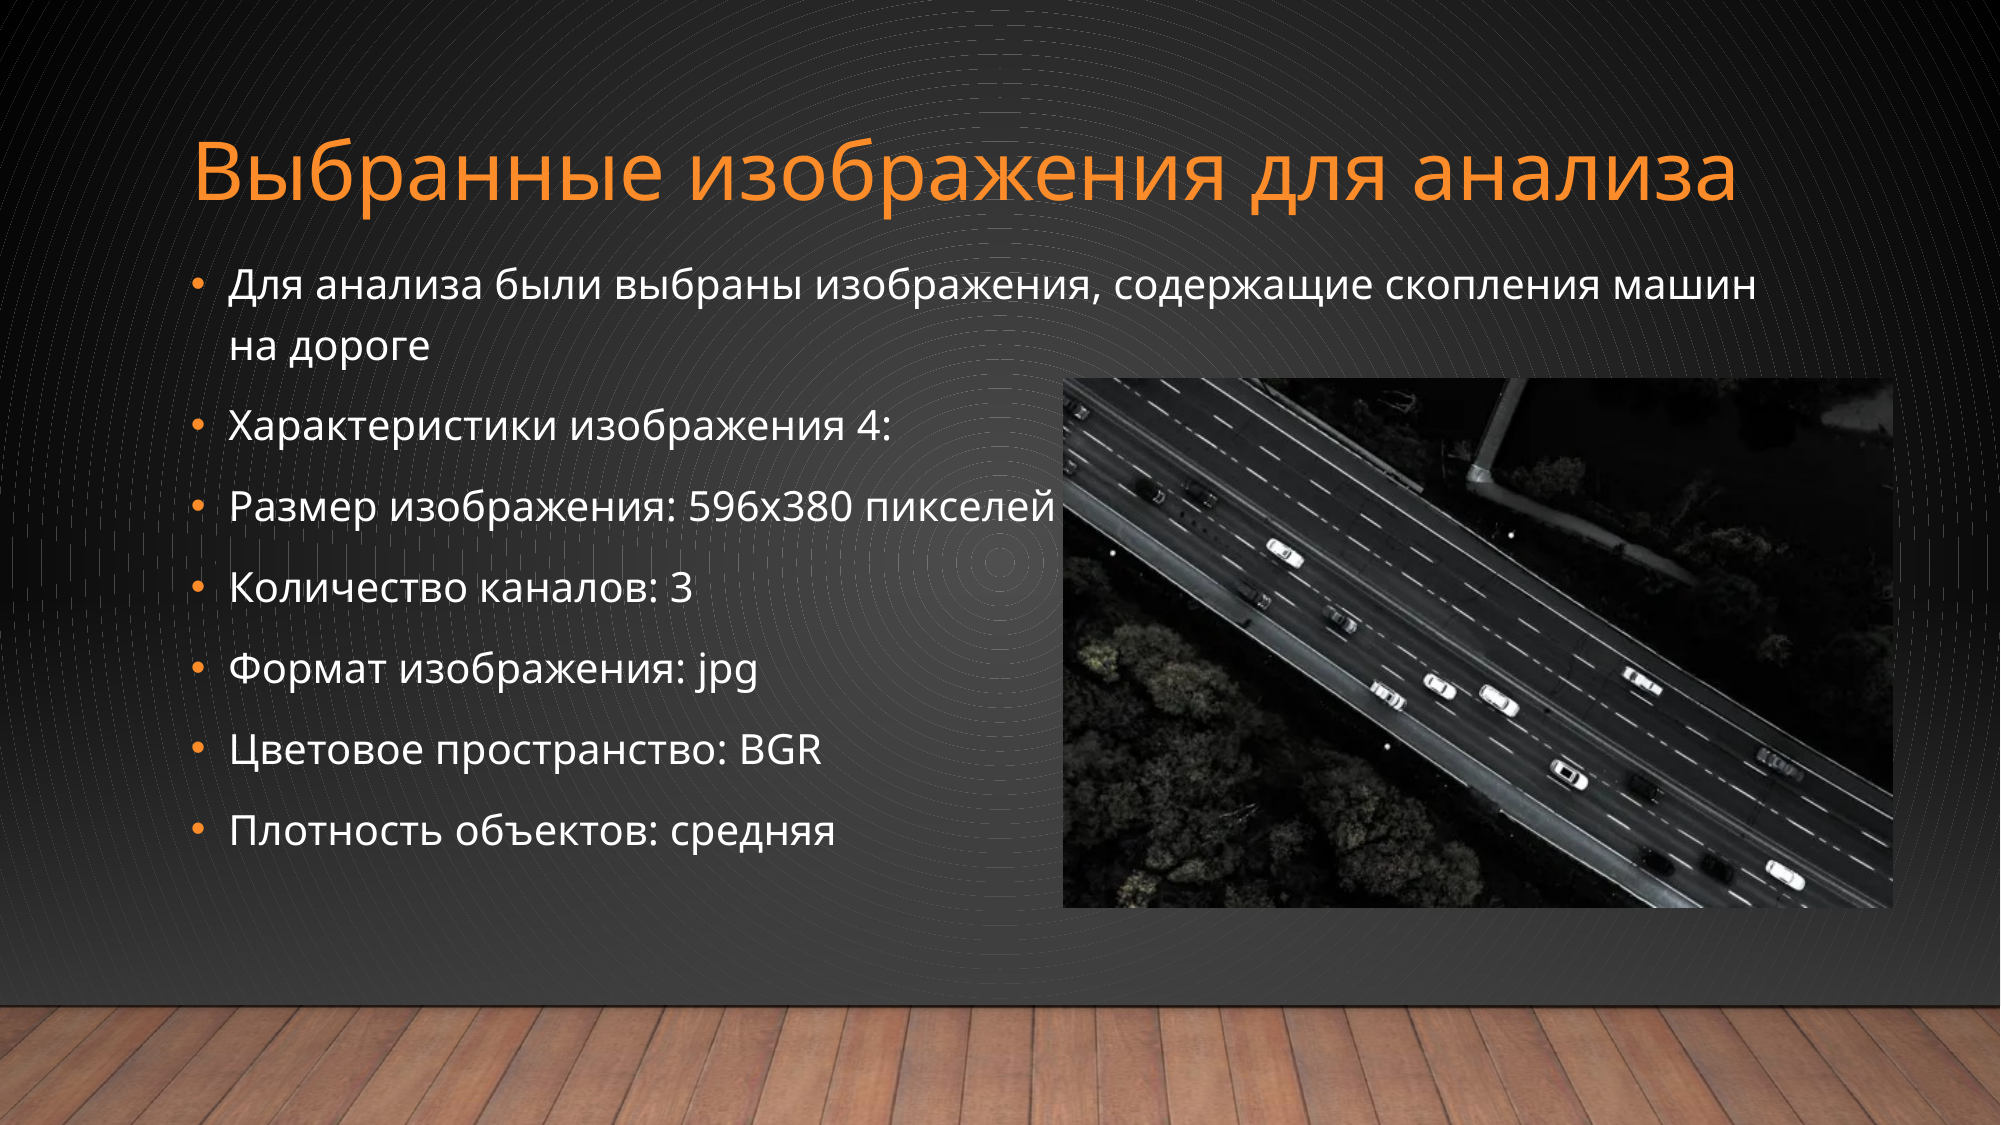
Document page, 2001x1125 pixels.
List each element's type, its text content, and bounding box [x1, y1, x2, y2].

picture [0, 1005, 2000, 1125]
title Выбранные изображения для анализа [175, 88, 1825, 240]
picture [1062, 378, 1894, 909]
list Для анализа были выбраны изображения, содержащие скопления машин на дороге Характеристики изображения 4: Размер изображения: 596x380 пикселей Количество каналов: 3 Формат изображения: jpg Цветовое пространство: BGR Плотность объектов: средняя [175, 240, 1825, 1019]
